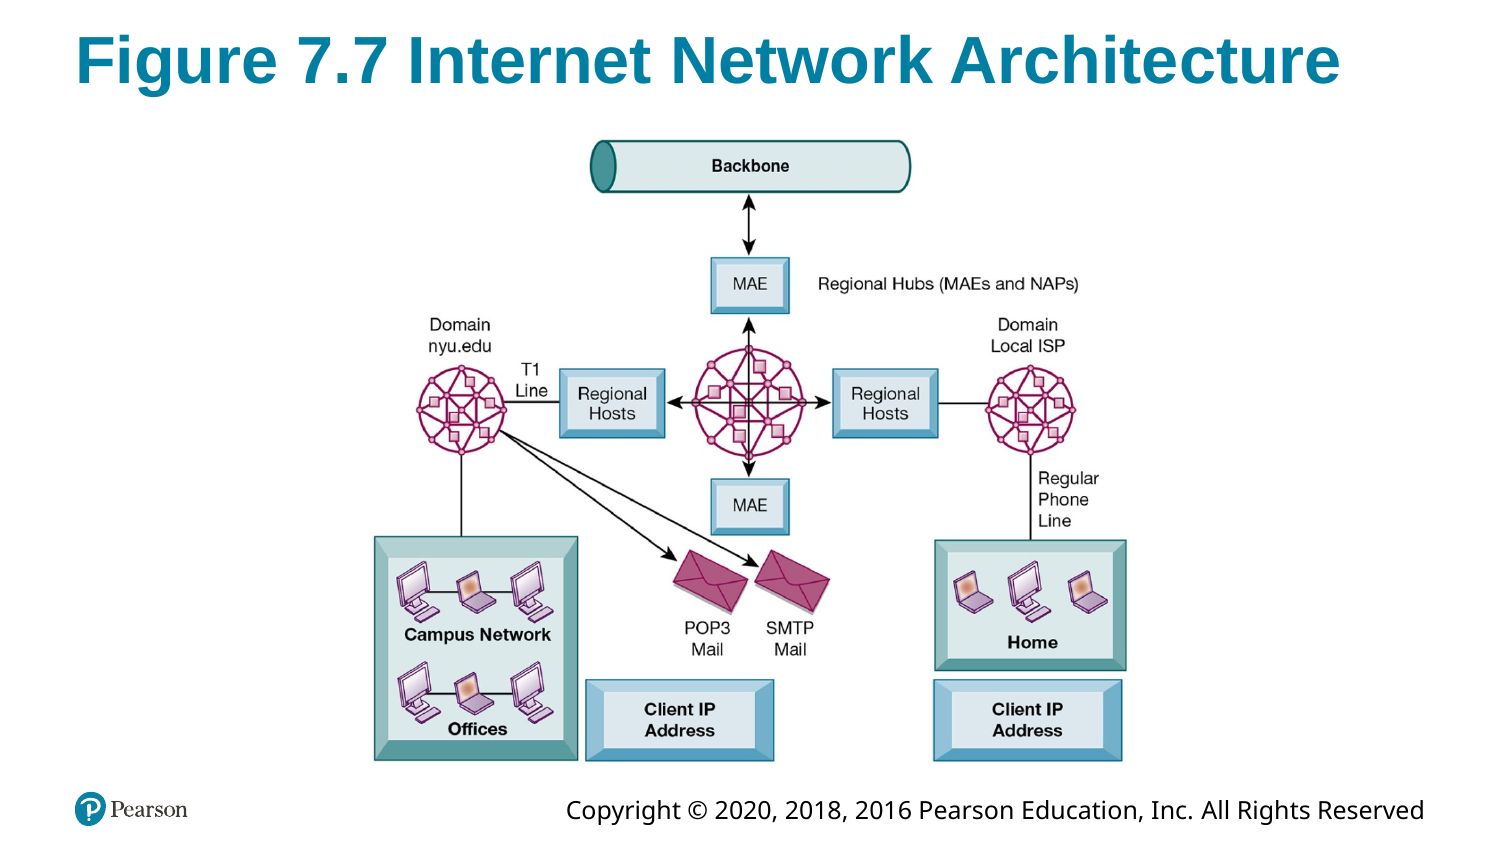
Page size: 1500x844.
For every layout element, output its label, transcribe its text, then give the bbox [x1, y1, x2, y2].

title Figure 7.7 Internet Network Architecture [75, 0, 1425, 97]
picture [371, 137, 1129, 765]
